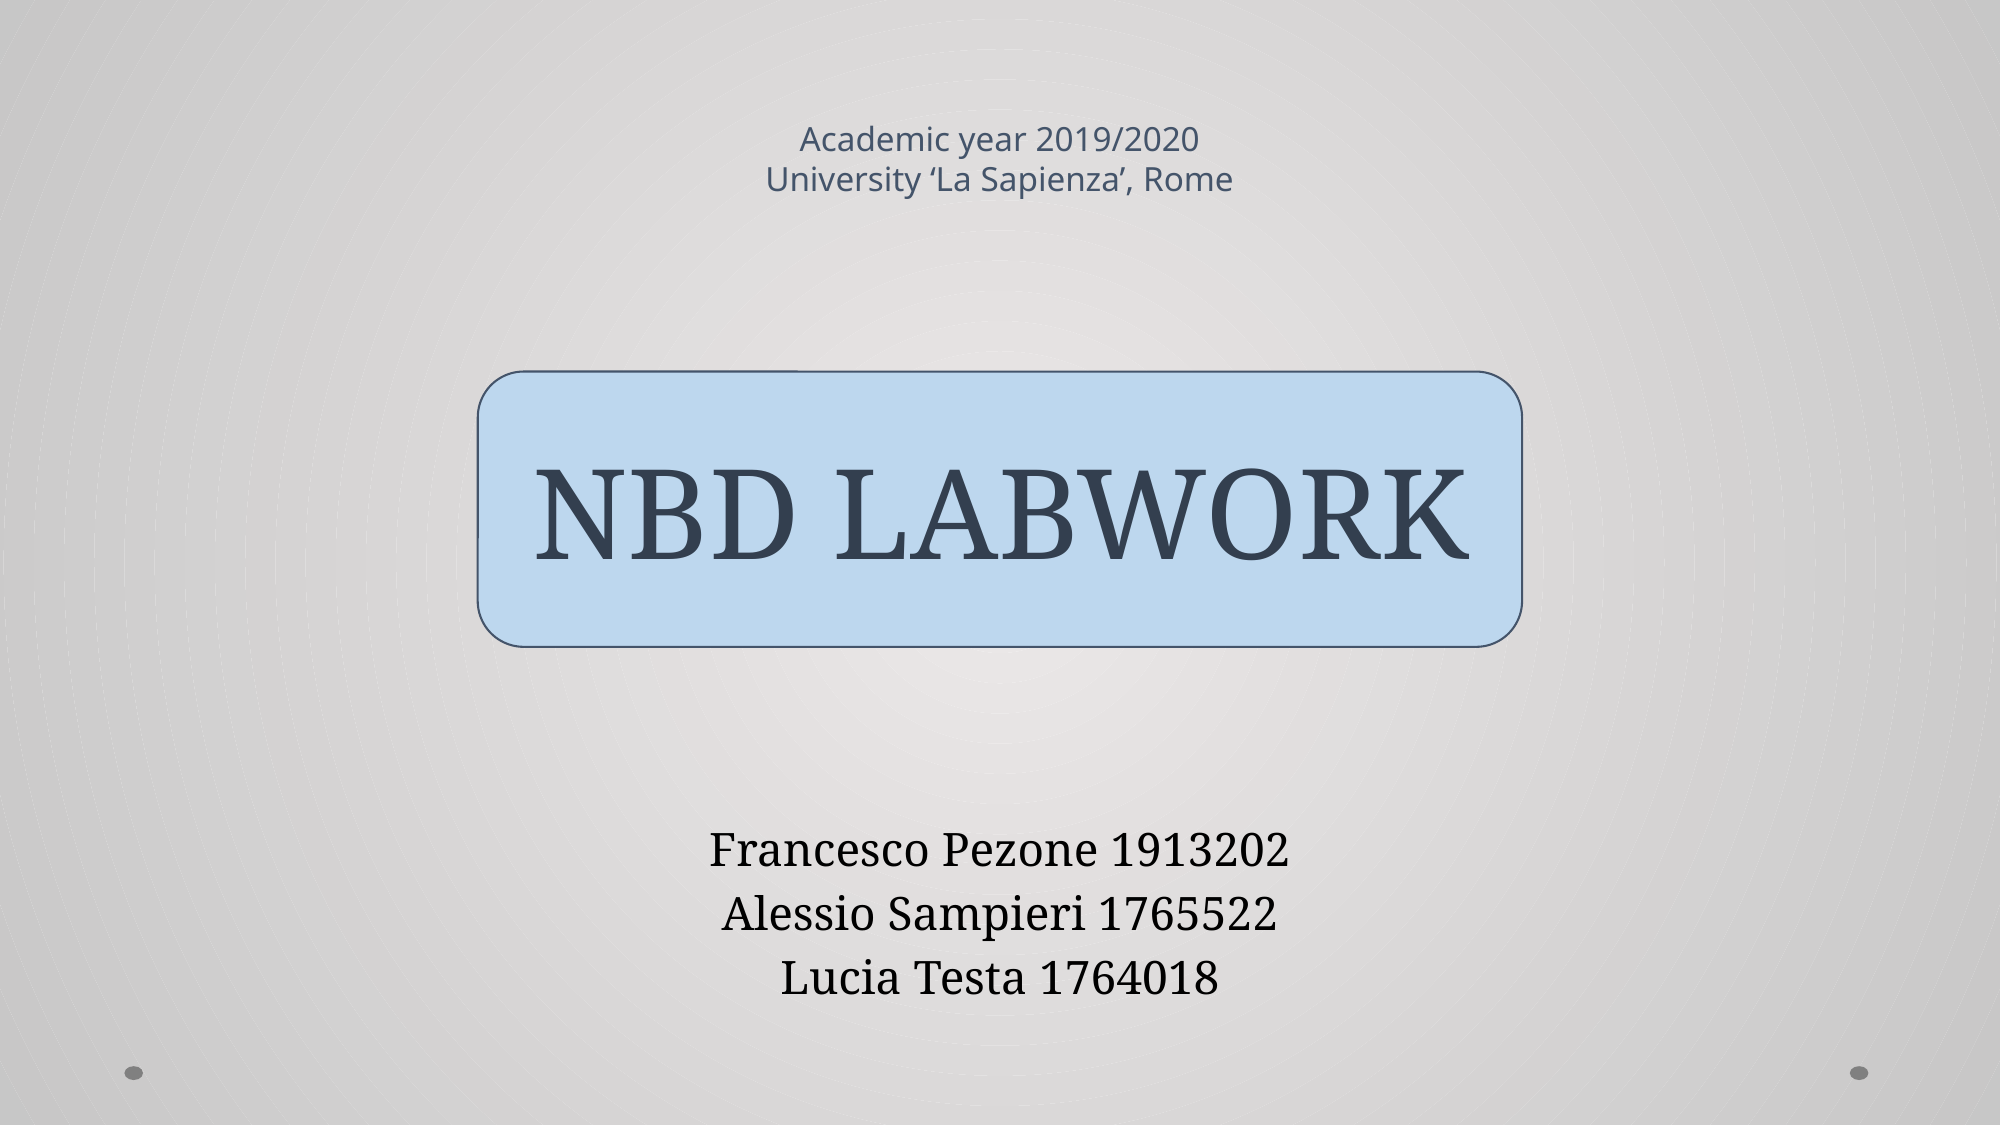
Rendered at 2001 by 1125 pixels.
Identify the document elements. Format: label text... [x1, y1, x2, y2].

text_box NBD LABWORK [476, 370, 1524, 648]
title Academic year 2019/2020 University ‘La Sapienza’, Rome [150, 19, 1850, 206]
subtitle Francesco Pezone 1913202 Alessio Sampieri 1765522 Lucia Testa 1764018 [300, 812, 1700, 1013]
